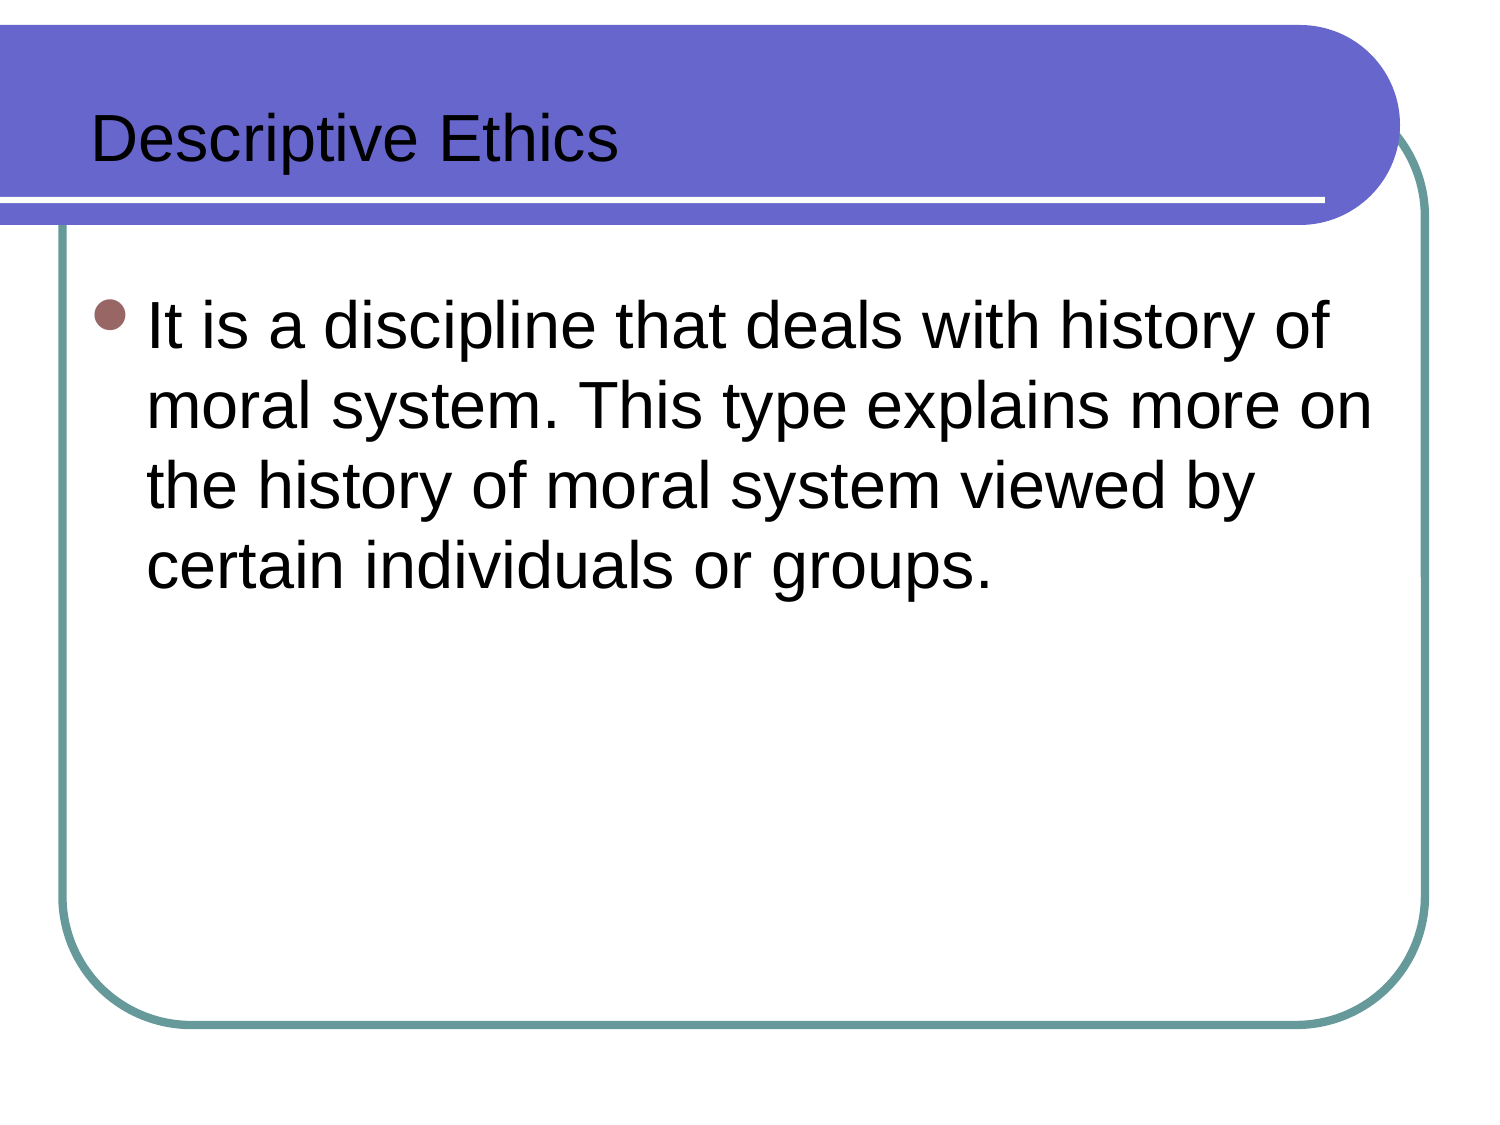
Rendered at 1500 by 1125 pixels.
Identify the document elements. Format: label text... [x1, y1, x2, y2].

list Descriptive Ethics It is a discipline that deals with history of moral system. This type explains more on the history of moral system viewed by certain individuals or groups. [75, 87, 1425, 1005]
